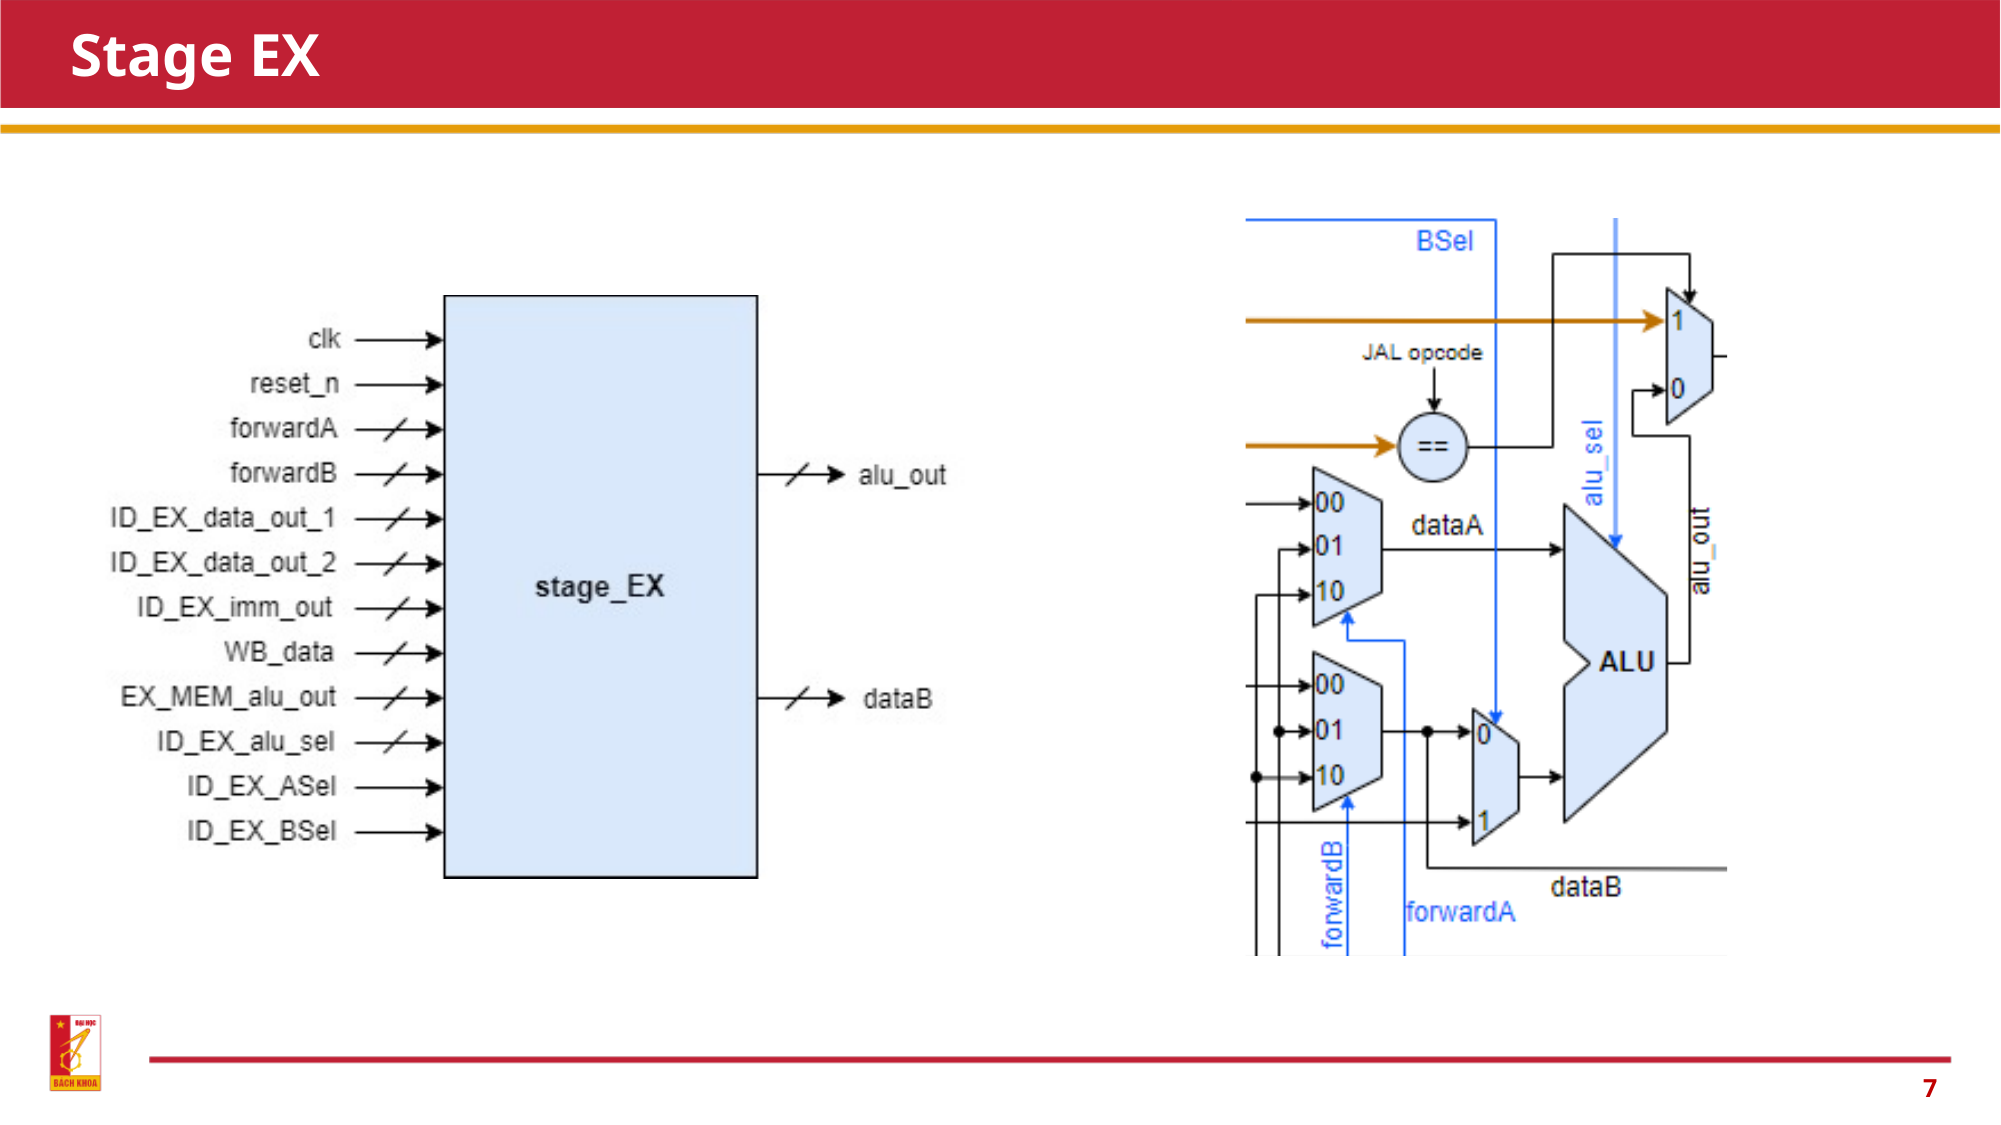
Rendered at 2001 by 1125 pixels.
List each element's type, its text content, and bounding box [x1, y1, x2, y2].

title Stage EX [55, 18, 1945, 90]
slide_number 7 [1502, 1065, 1953, 1125]
picture [0, 0, 2001, 1125]
